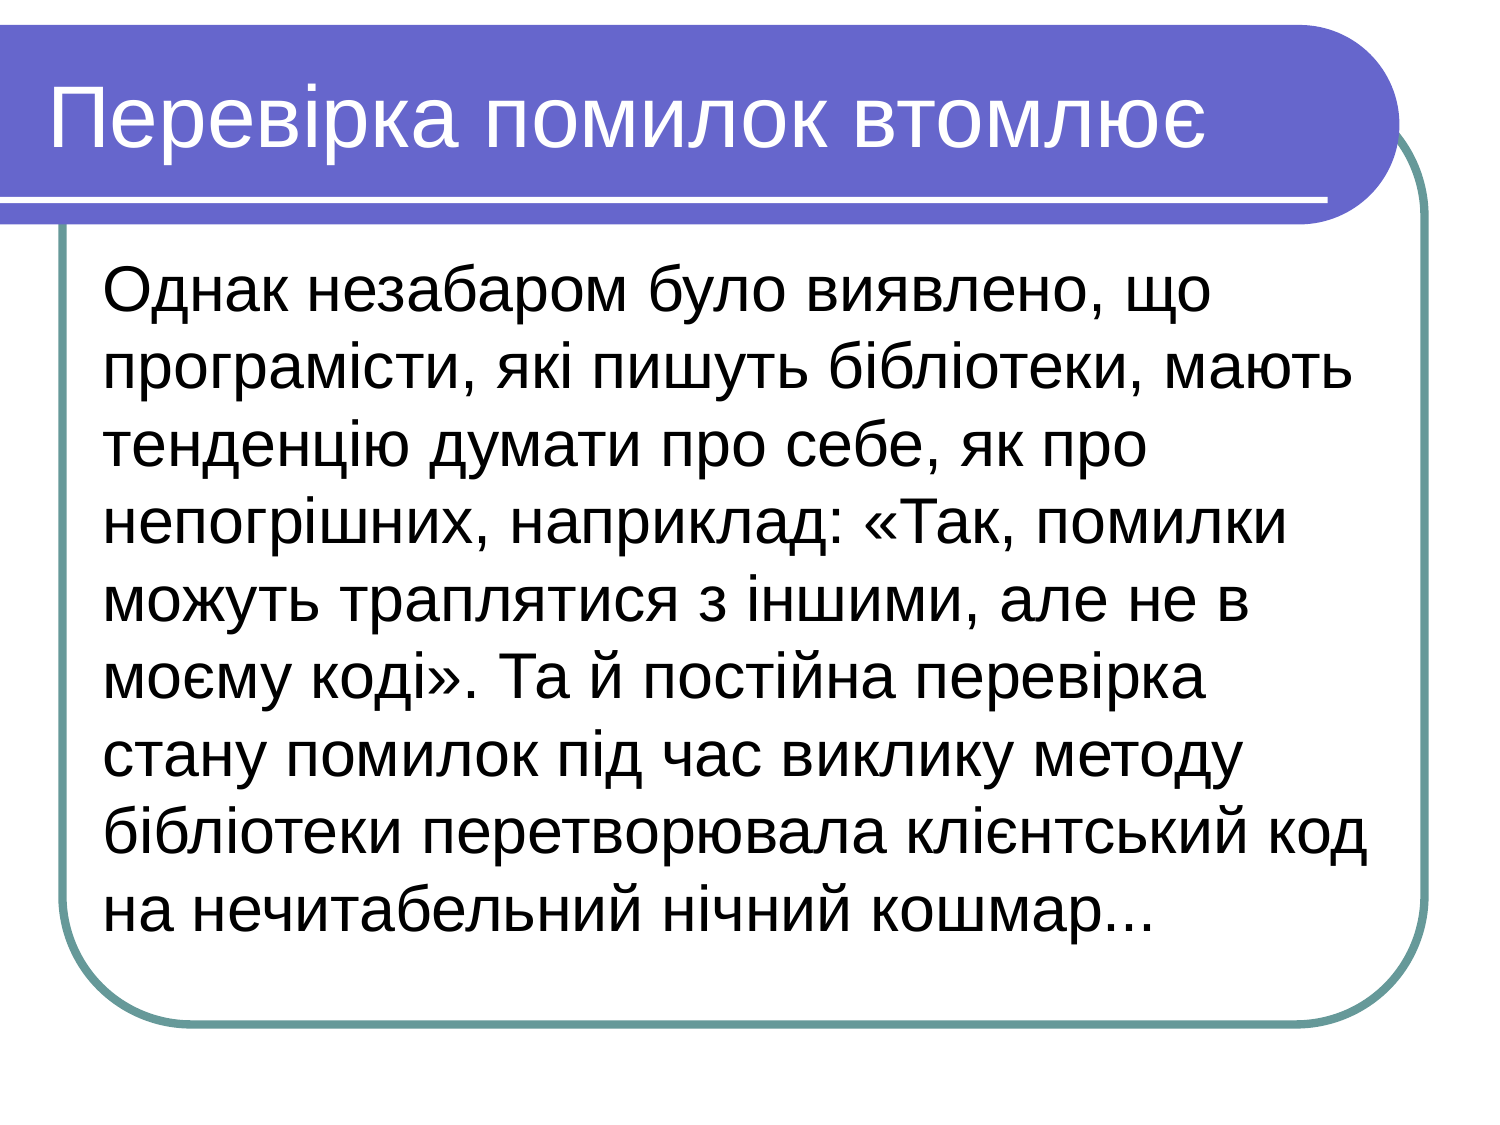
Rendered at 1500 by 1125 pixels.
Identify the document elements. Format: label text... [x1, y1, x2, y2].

title Перевірка помилок втомлює [31, 37, 1347, 188]
list Однак незабаром було виявлено, що програмісти, які пишуть бібліотеки, мають тенденцію думати про себе, як про непогрішних, наприклад: «Так, помилки можуть траплятися з іншими, але не в моєму коді». Та й постійна перевірка стану помилок під час виклику методу бібліотеки перетворювала клієнтський код на нечитабельний нічний кошмар... [87, 238, 1388, 965]
